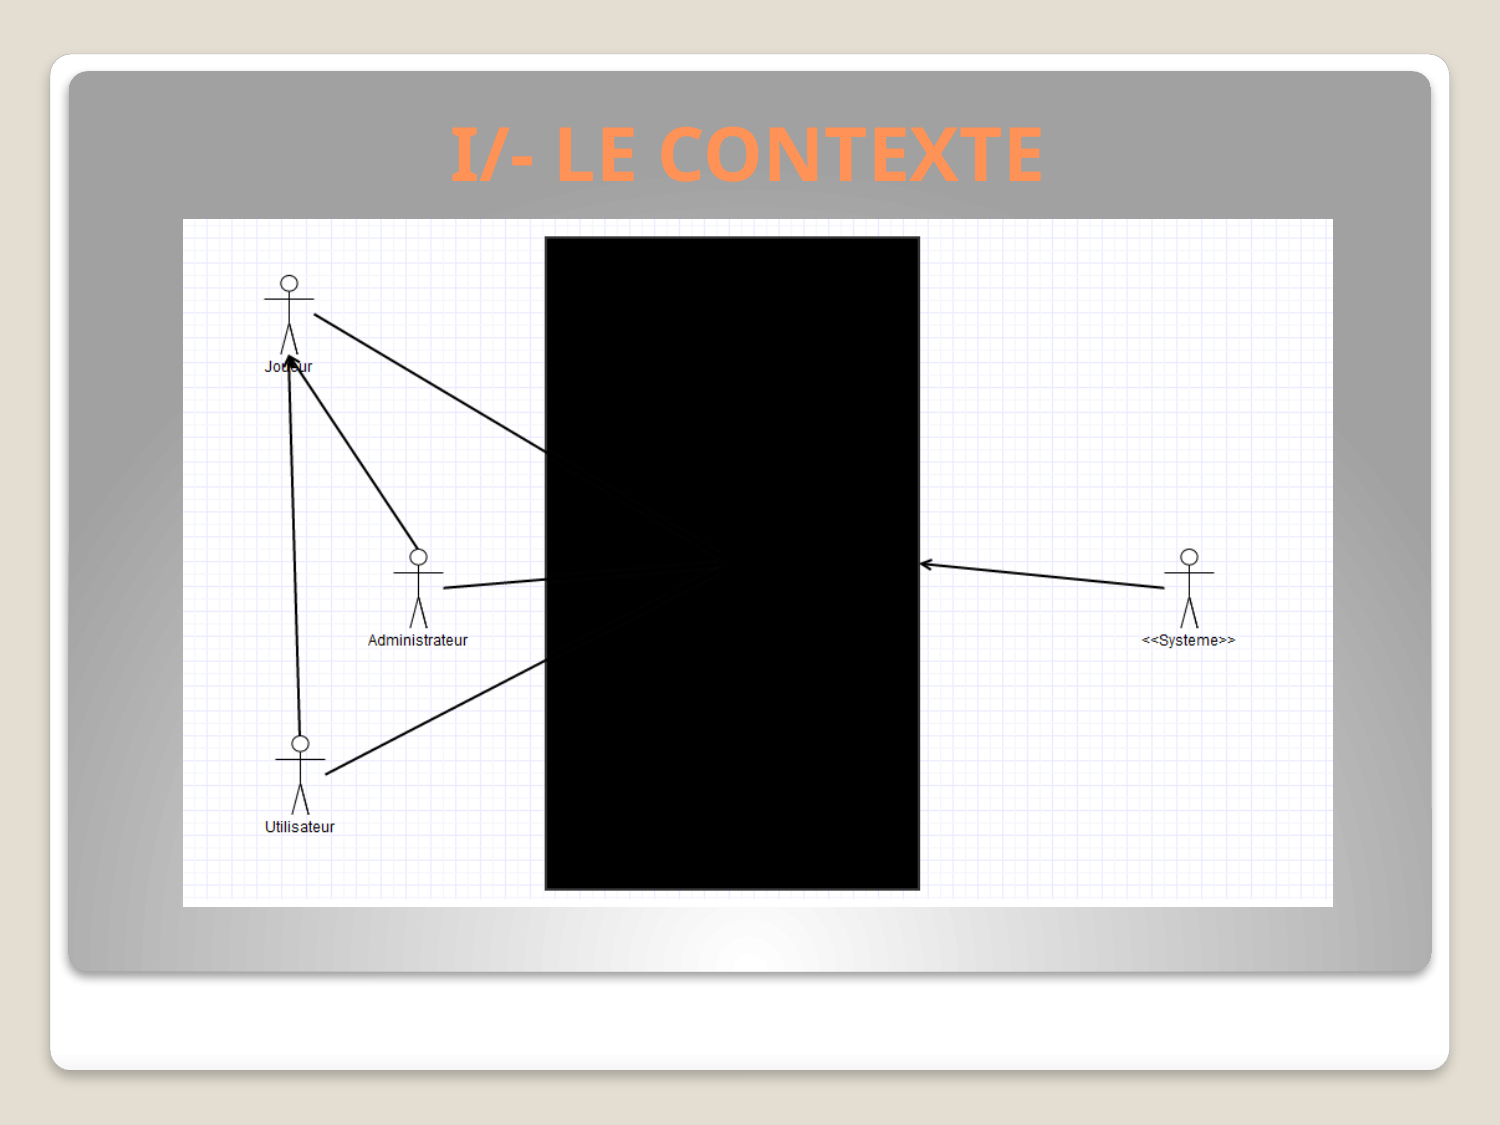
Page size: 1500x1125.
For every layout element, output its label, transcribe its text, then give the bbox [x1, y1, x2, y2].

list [182, 219, 1333, 908]
title I/- LE CONTEXTE [76, 30, 1420, 204]
